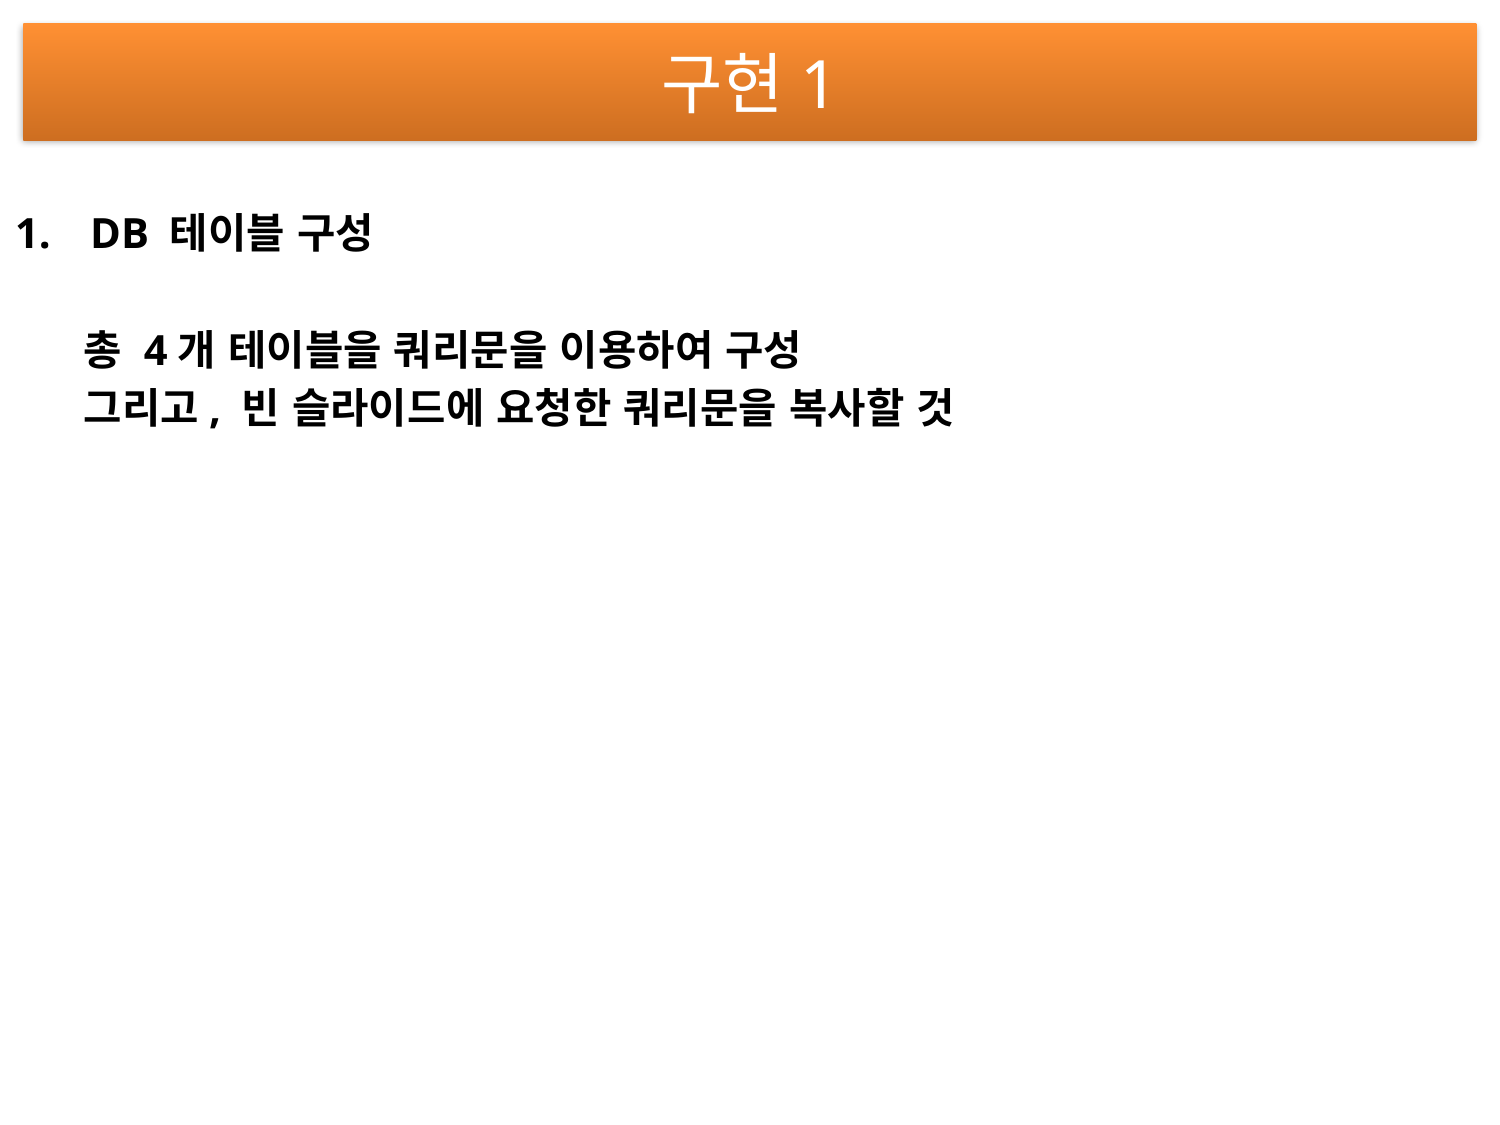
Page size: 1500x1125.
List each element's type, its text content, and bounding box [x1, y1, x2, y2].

list DB 테이블 구성 총 4개 테이블을 쿼리문을 이용하여 구성 그리고, 빈 슬라이드에 요청한 쿼리문을 복사할 것 [0, 199, 1500, 1125]
title 구현1 [23, 23, 1477, 141]
